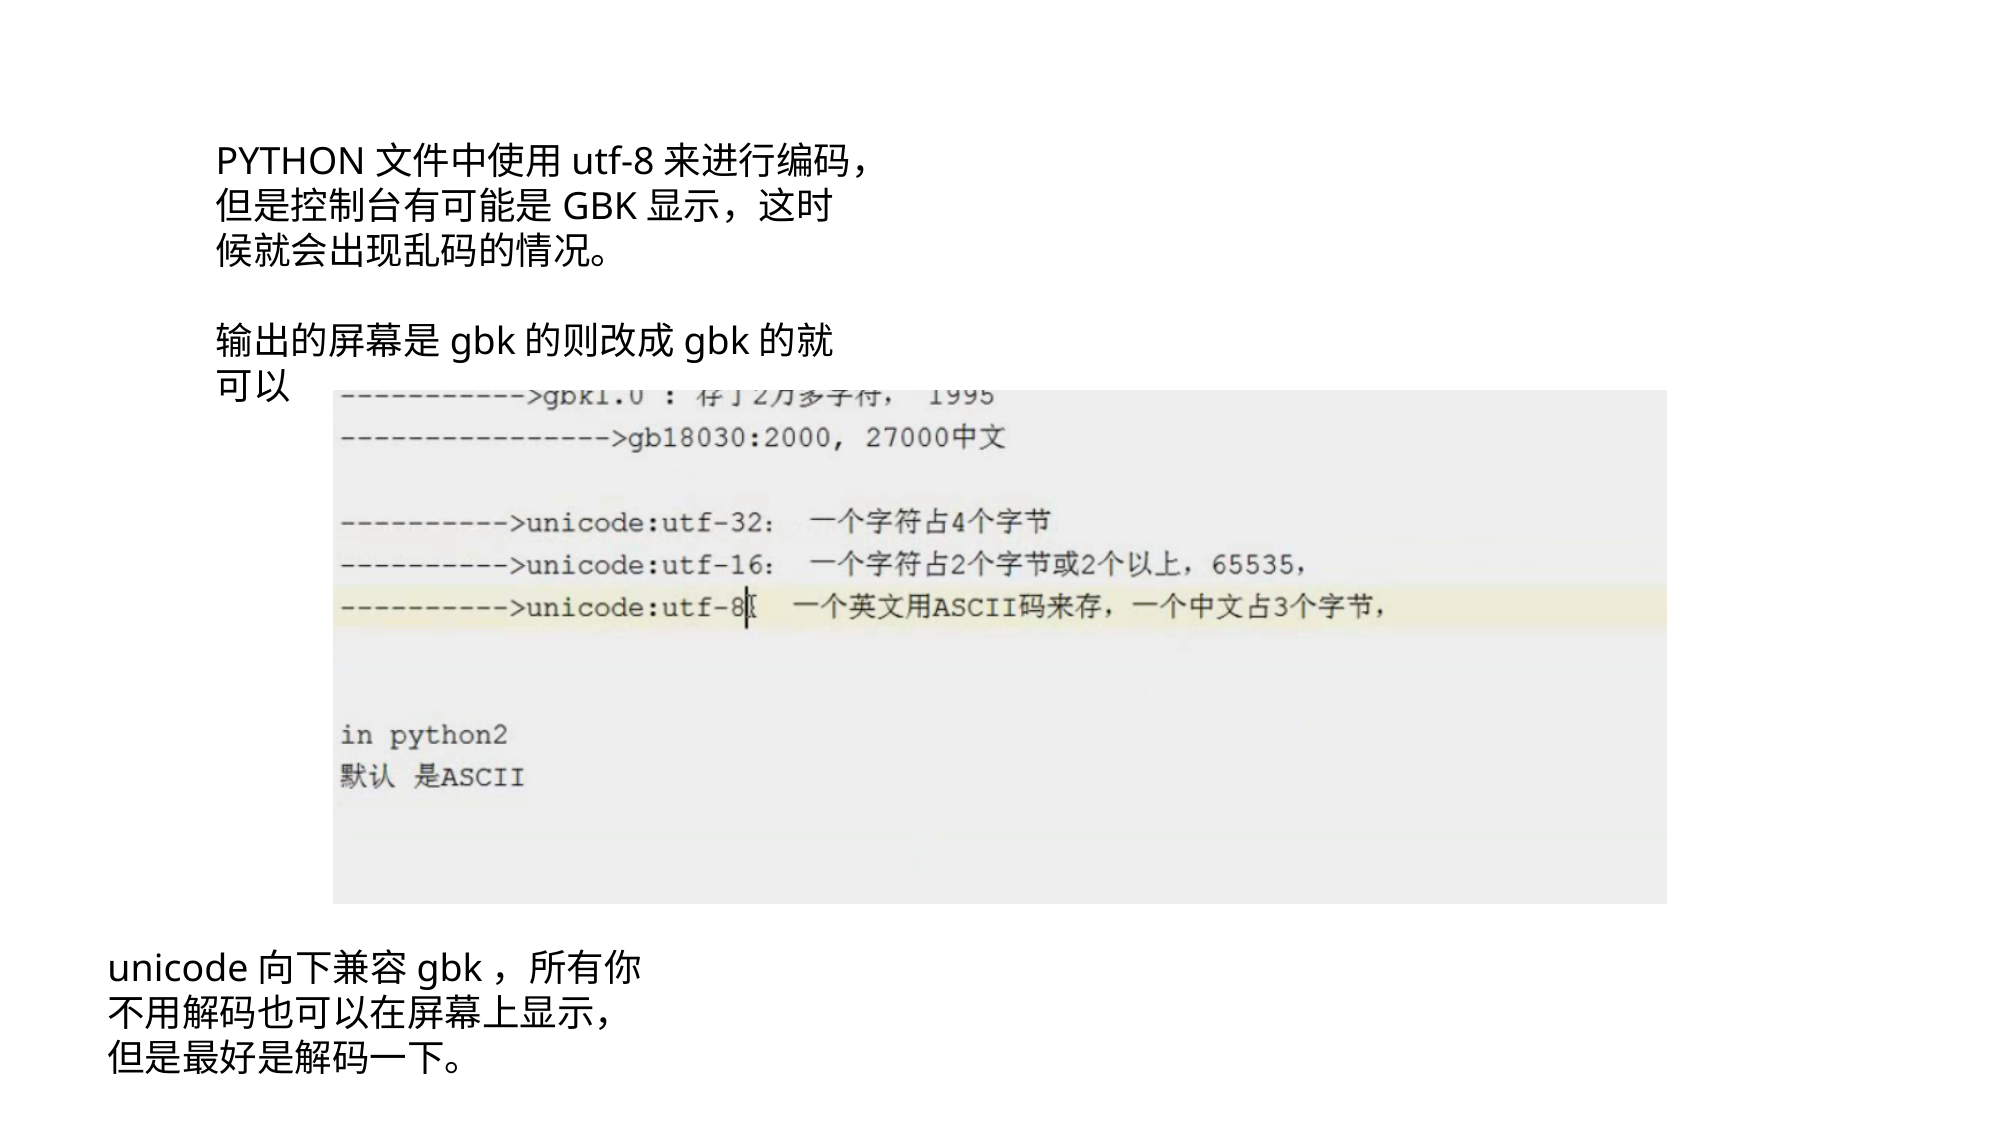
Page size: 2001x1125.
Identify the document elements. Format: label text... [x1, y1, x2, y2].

picture [333, 390, 1667, 904]
text_box PYTHON文件中使用utf-8来进行编码，但是控制台有可能是GBK显示，这时候就会出现乱码的情况。 输出的屏幕是gbk的则改成gbk的就可以 [200, 129, 871, 415]
text_box unicode向下兼容gbk，所有你不用解码也可以在屏幕上显示，但是最好是解码一下。 [92, 937, 673, 1087]
